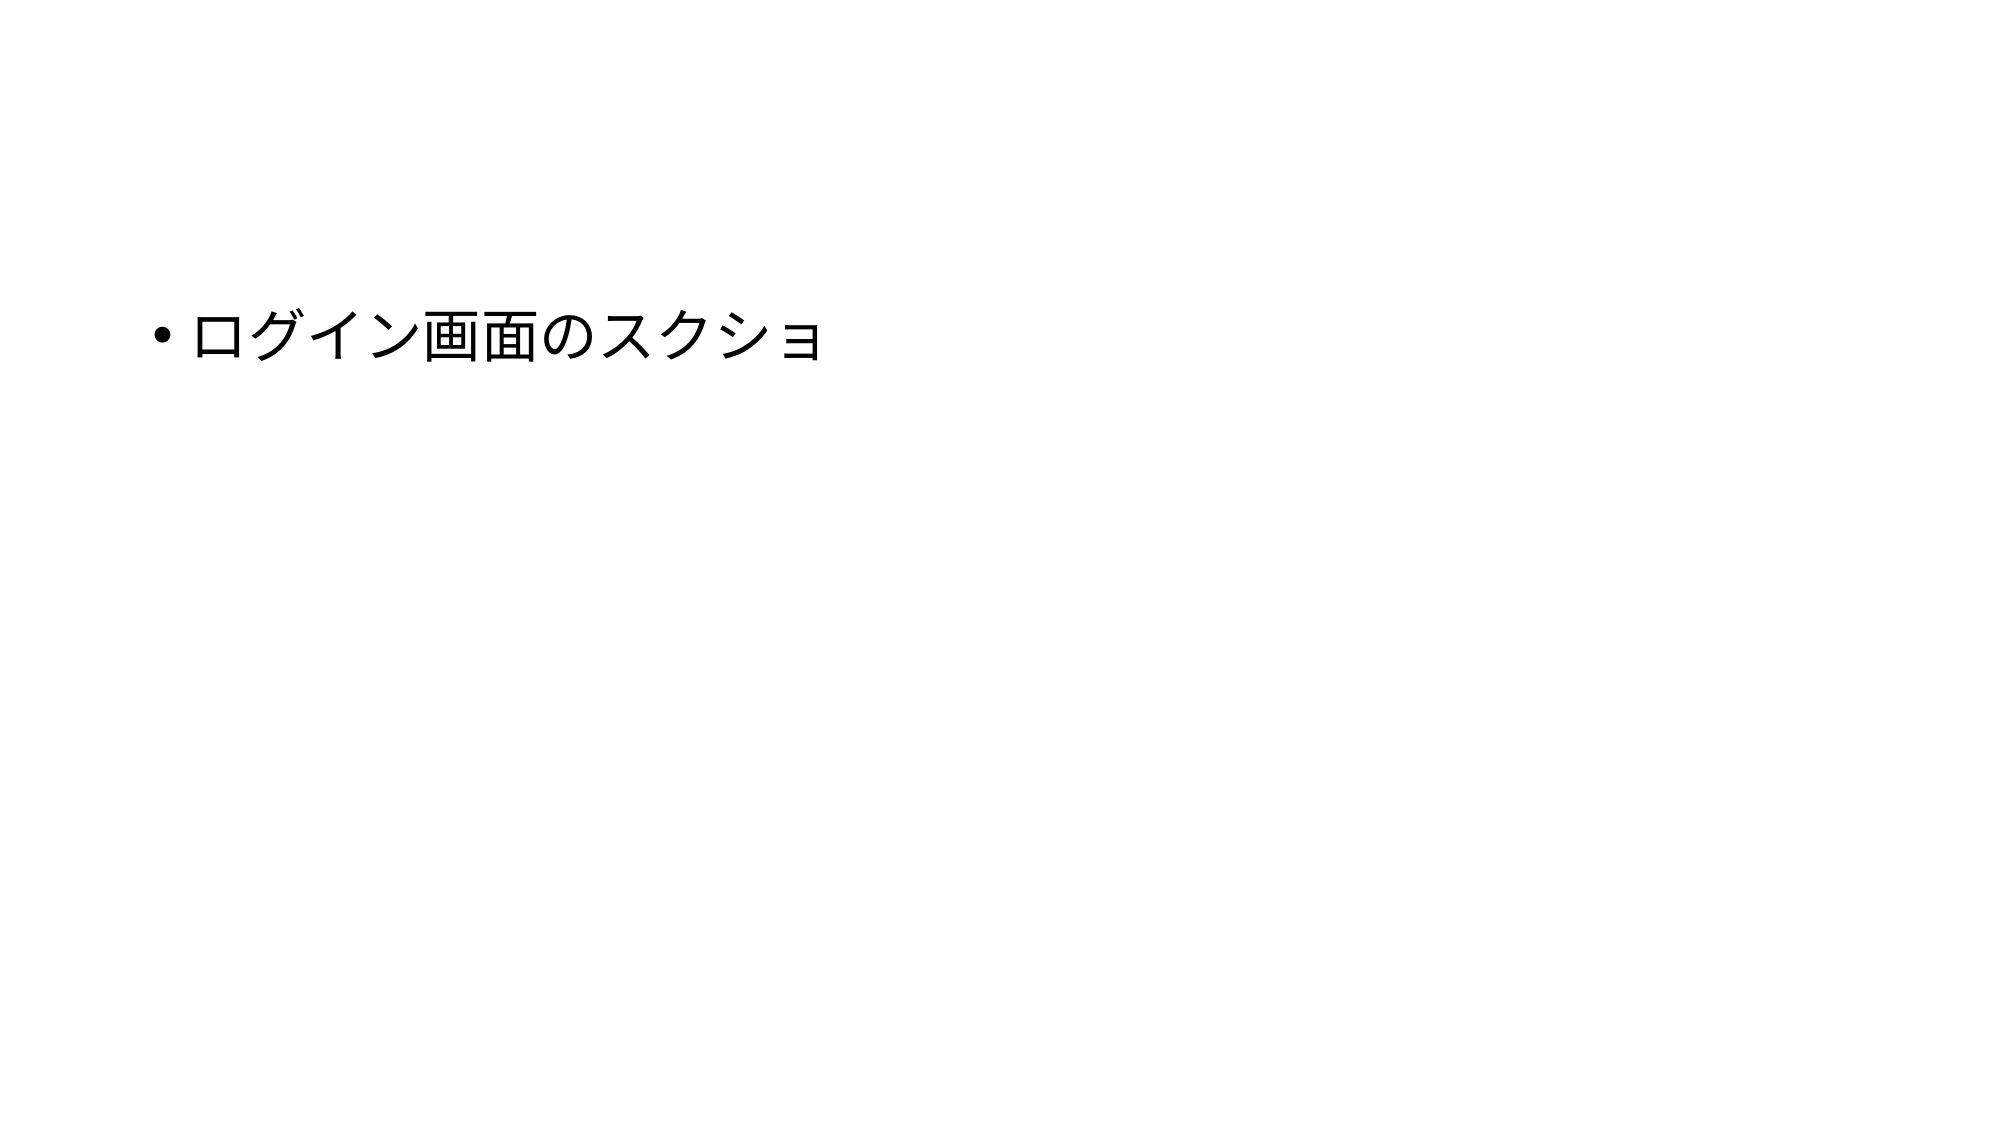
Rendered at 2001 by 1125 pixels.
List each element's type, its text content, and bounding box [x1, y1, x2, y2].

list ログイン画面のスクショ [137, 299, 1863, 1014]
